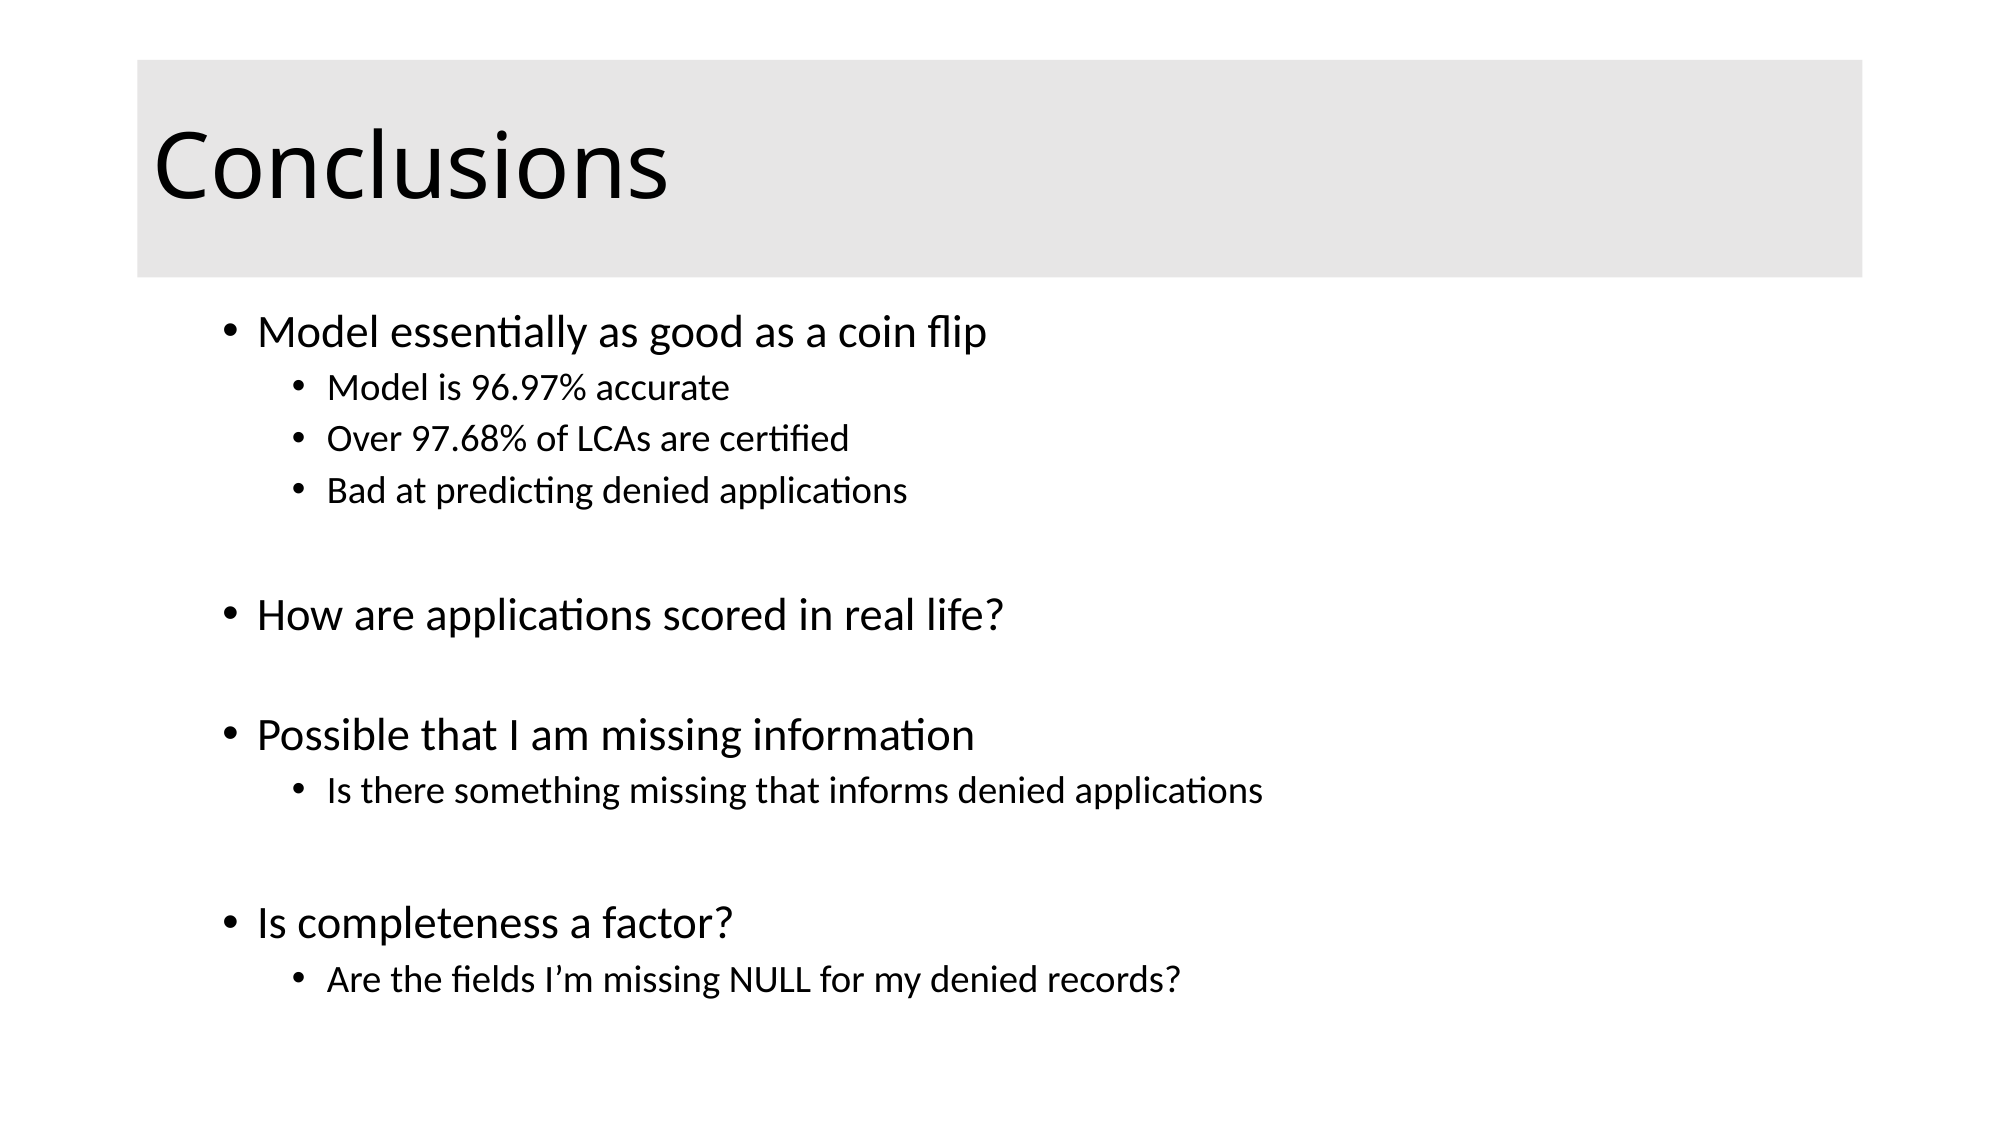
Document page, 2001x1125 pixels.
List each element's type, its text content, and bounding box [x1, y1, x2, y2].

list Model essentially as good as a coin flip Model is 96.97% accurate Over 97.68% of LCAs are certified Bad at predicting denied applications How are applications scored in real life? Possible that I am missing information Is there something missing that informs denied applications Is completeness a factor? Are the fields I’m missing NULL for my denied records? [137, 299, 1863, 1014]
title Conclusions [137, 59, 1863, 278]
